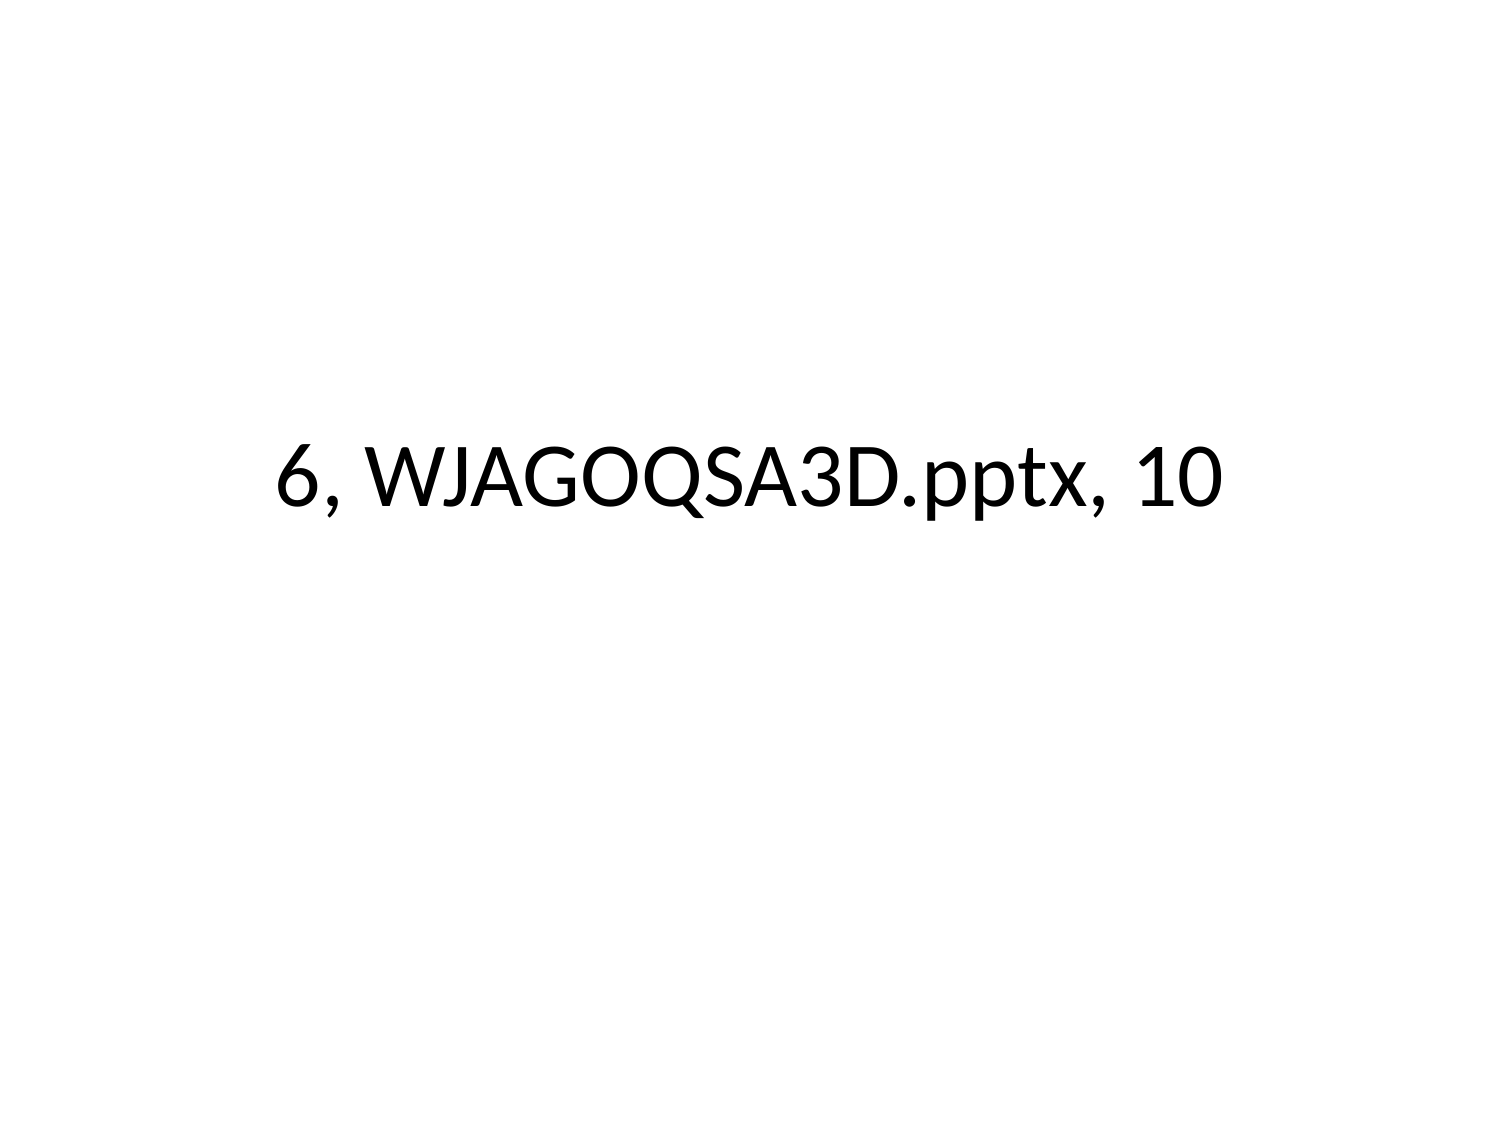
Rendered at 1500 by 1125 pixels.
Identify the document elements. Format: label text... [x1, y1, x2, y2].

title 6, WJAGOQSA3D.pptx, 10 [112, 349, 1388, 591]
